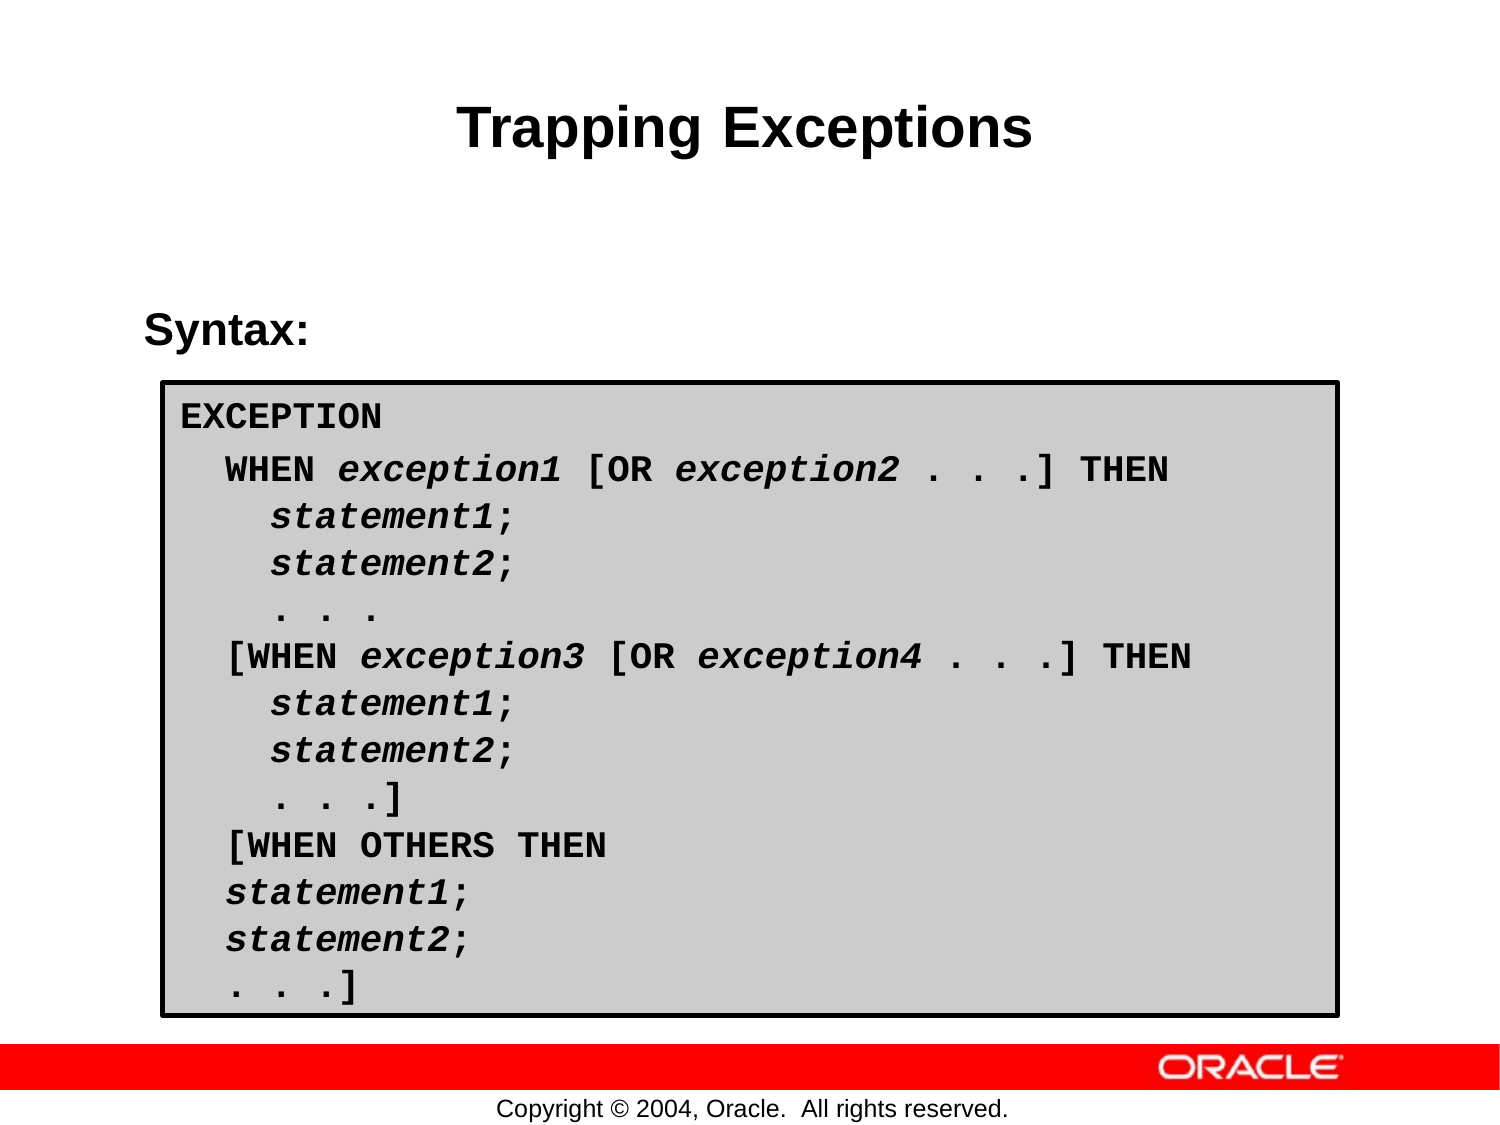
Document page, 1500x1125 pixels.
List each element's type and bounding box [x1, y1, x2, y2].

text_box [162, 382, 1338, 1016]
text_box [0, 1044, 1500, 1090]
text_box [141, 305, 319, 356]
text_box [720, 97, 1046, 160]
text_box [494, 1094, 1012, 1124]
text_box [454, 97, 718, 160]
